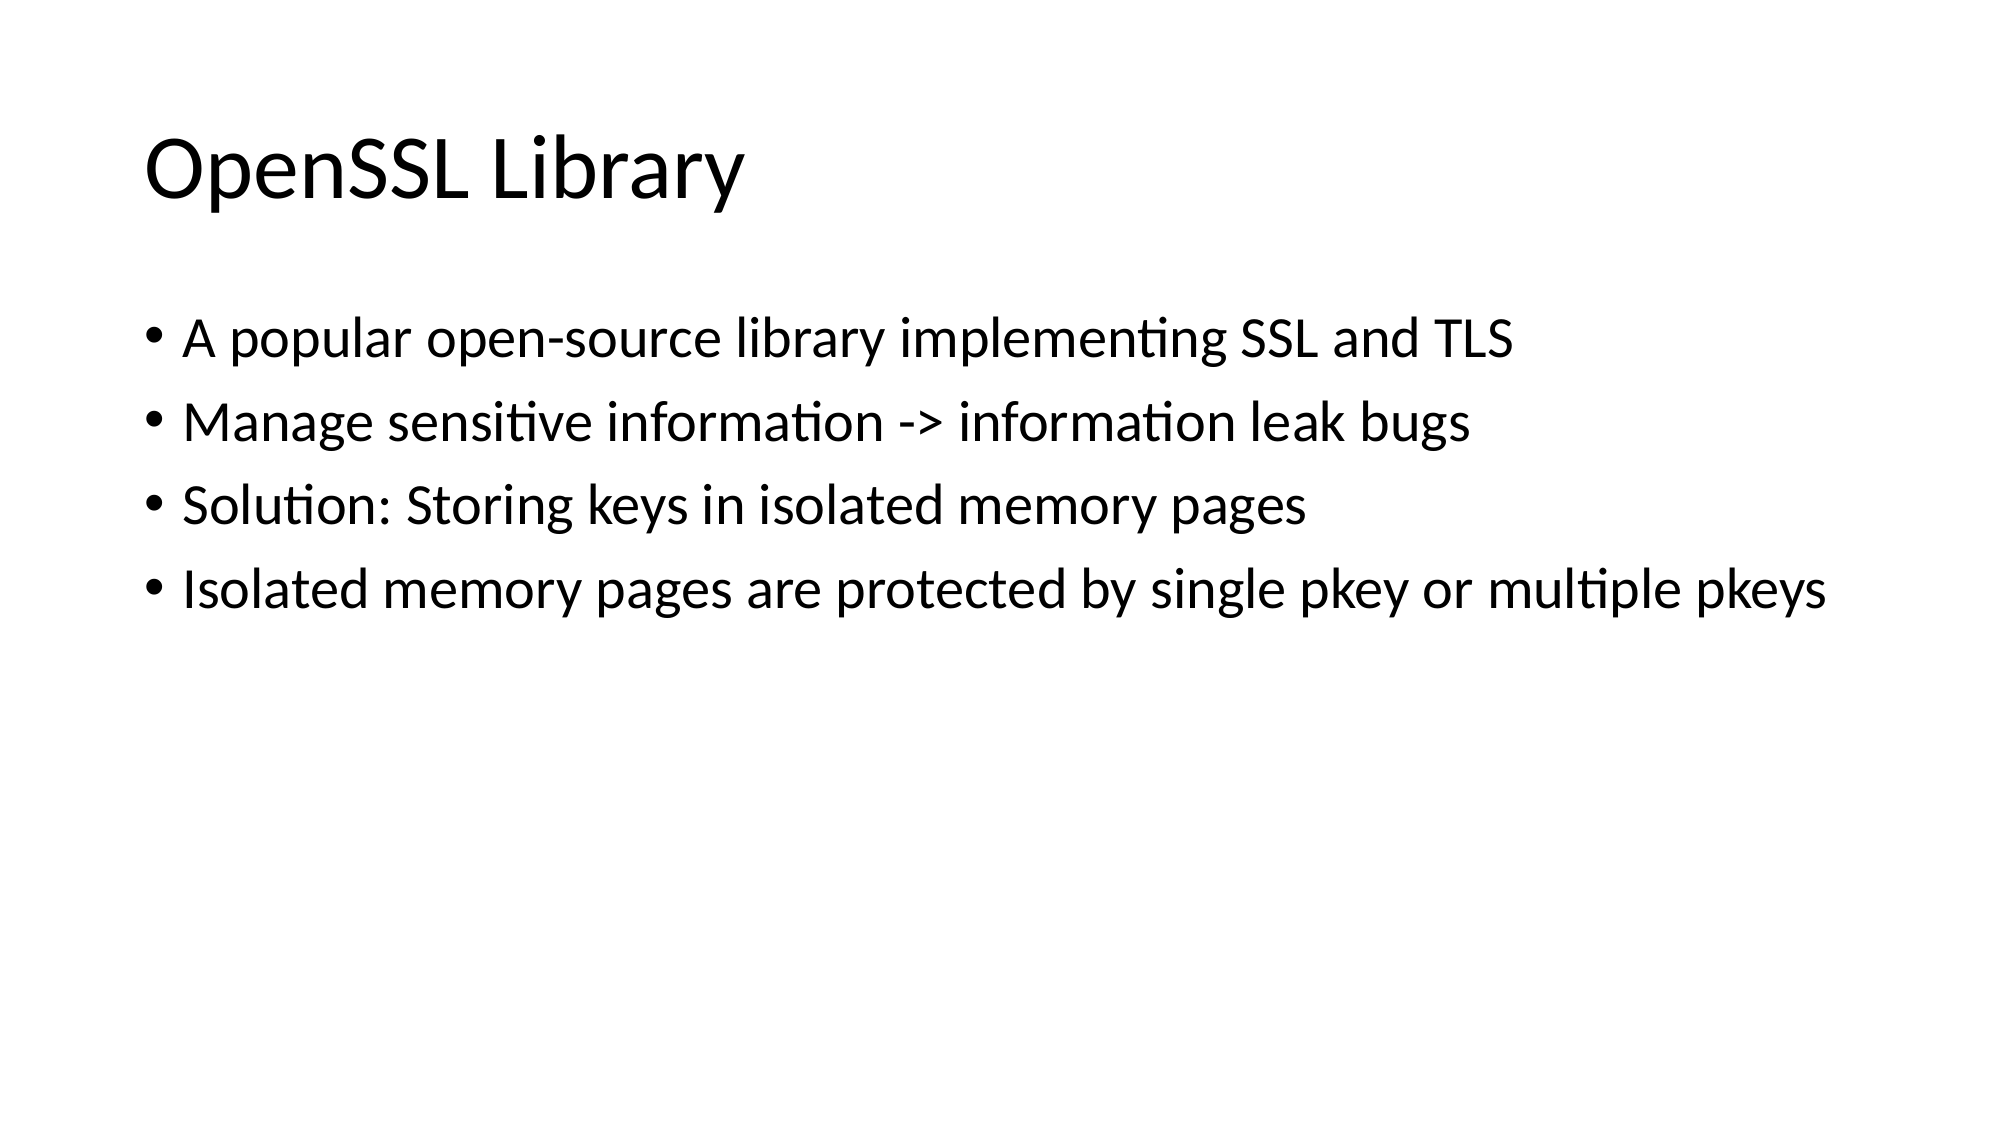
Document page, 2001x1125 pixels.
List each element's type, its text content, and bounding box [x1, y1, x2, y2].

list A popular open-source library implementing SSL and TLS Manage sensitive information -> information leak bugs Solution: Storing keys in isolated memory pages Isolated memory pages are protected by single pkey or multiple pkeys [136, 298, 1863, 1014]
title OpenSSL Library [136, 59, 1863, 278]
